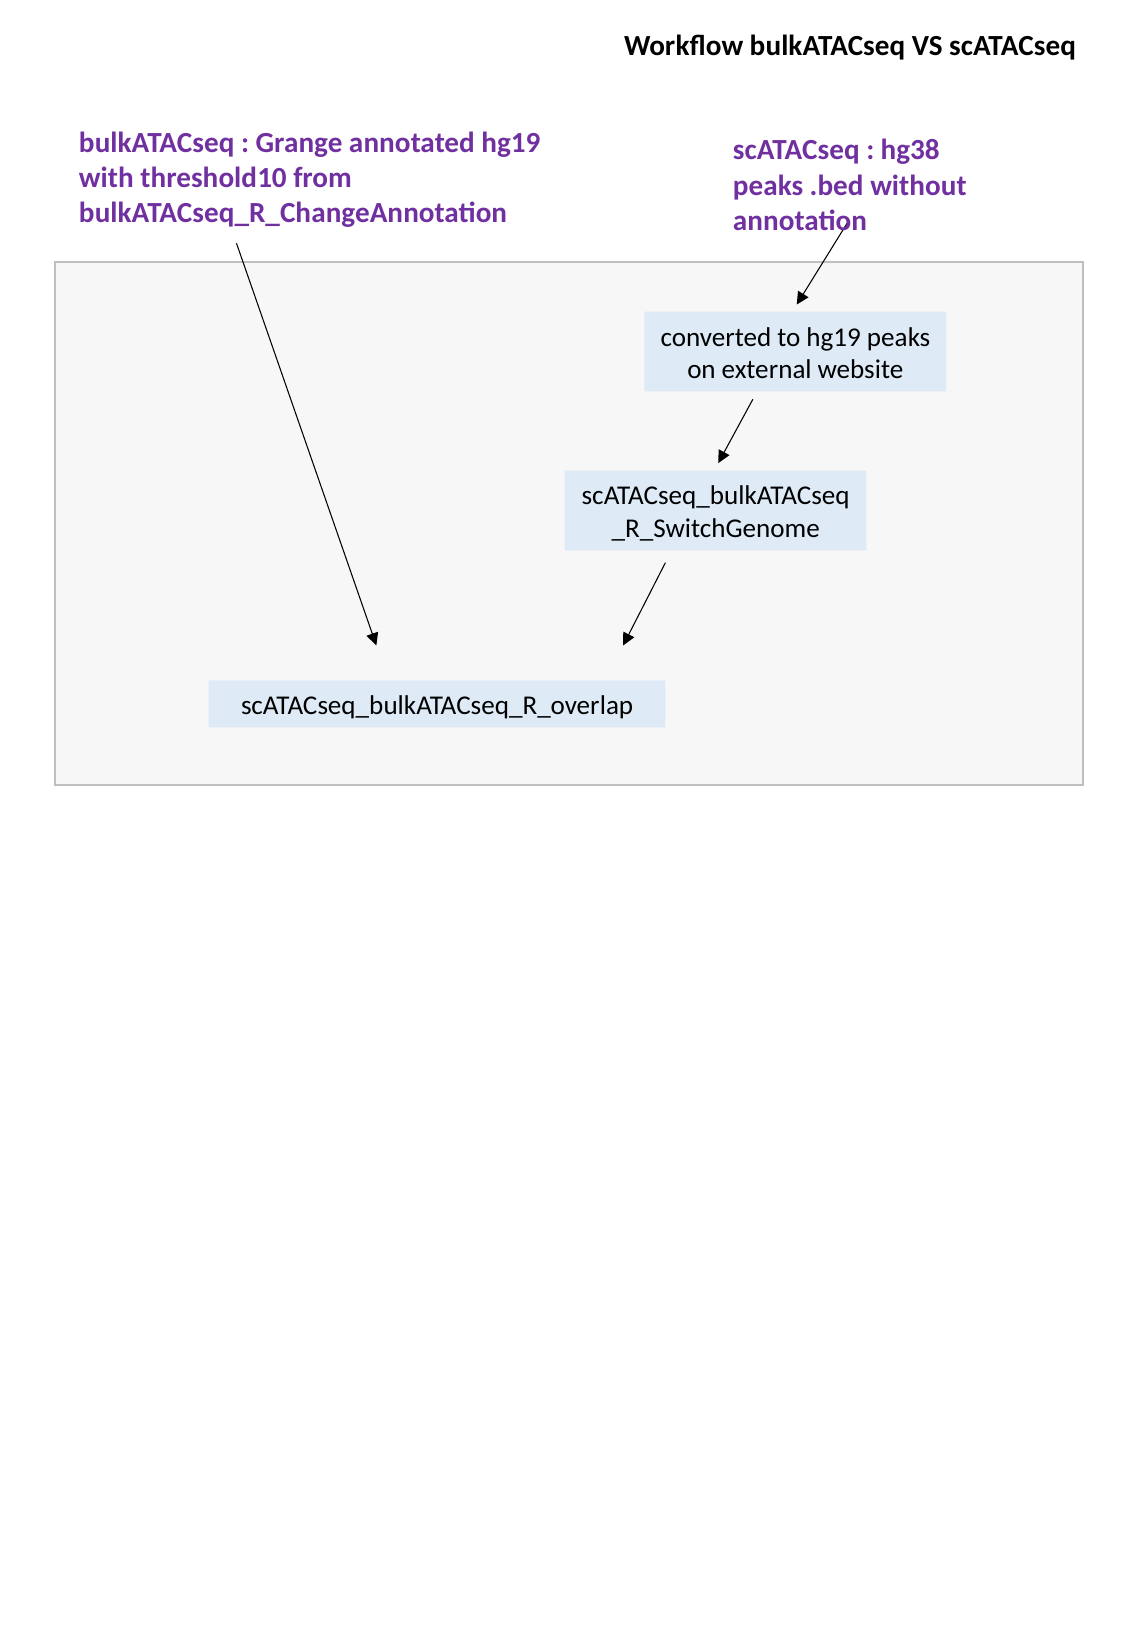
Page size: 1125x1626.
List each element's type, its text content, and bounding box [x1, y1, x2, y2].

text_box [54, 261, 1084, 786]
text_box Workflow bulkATACseq VS scATACseq [609, 19, 1097, 69]
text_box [718, 399, 753, 464]
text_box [796, 220, 849, 305]
text_box scATACseq_bulkATACseq_R_overlap [208, 680, 666, 728]
text_box bulkATACseq : Grange annotated hg19 with threshold10 from bulkATACseq_R_ChangeAnnotation [64, 116, 567, 236]
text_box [236, 243, 377, 646]
text_box scATACseq : hg38 peaks .bed without annotation [718, 123, 1084, 244]
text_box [623, 562, 666, 646]
text_box converted to hg19 peaks on external website [644, 311, 947, 392]
text_box scATACseq_bulkATACseq_R_SwitchGenome [564, 470, 867, 551]
